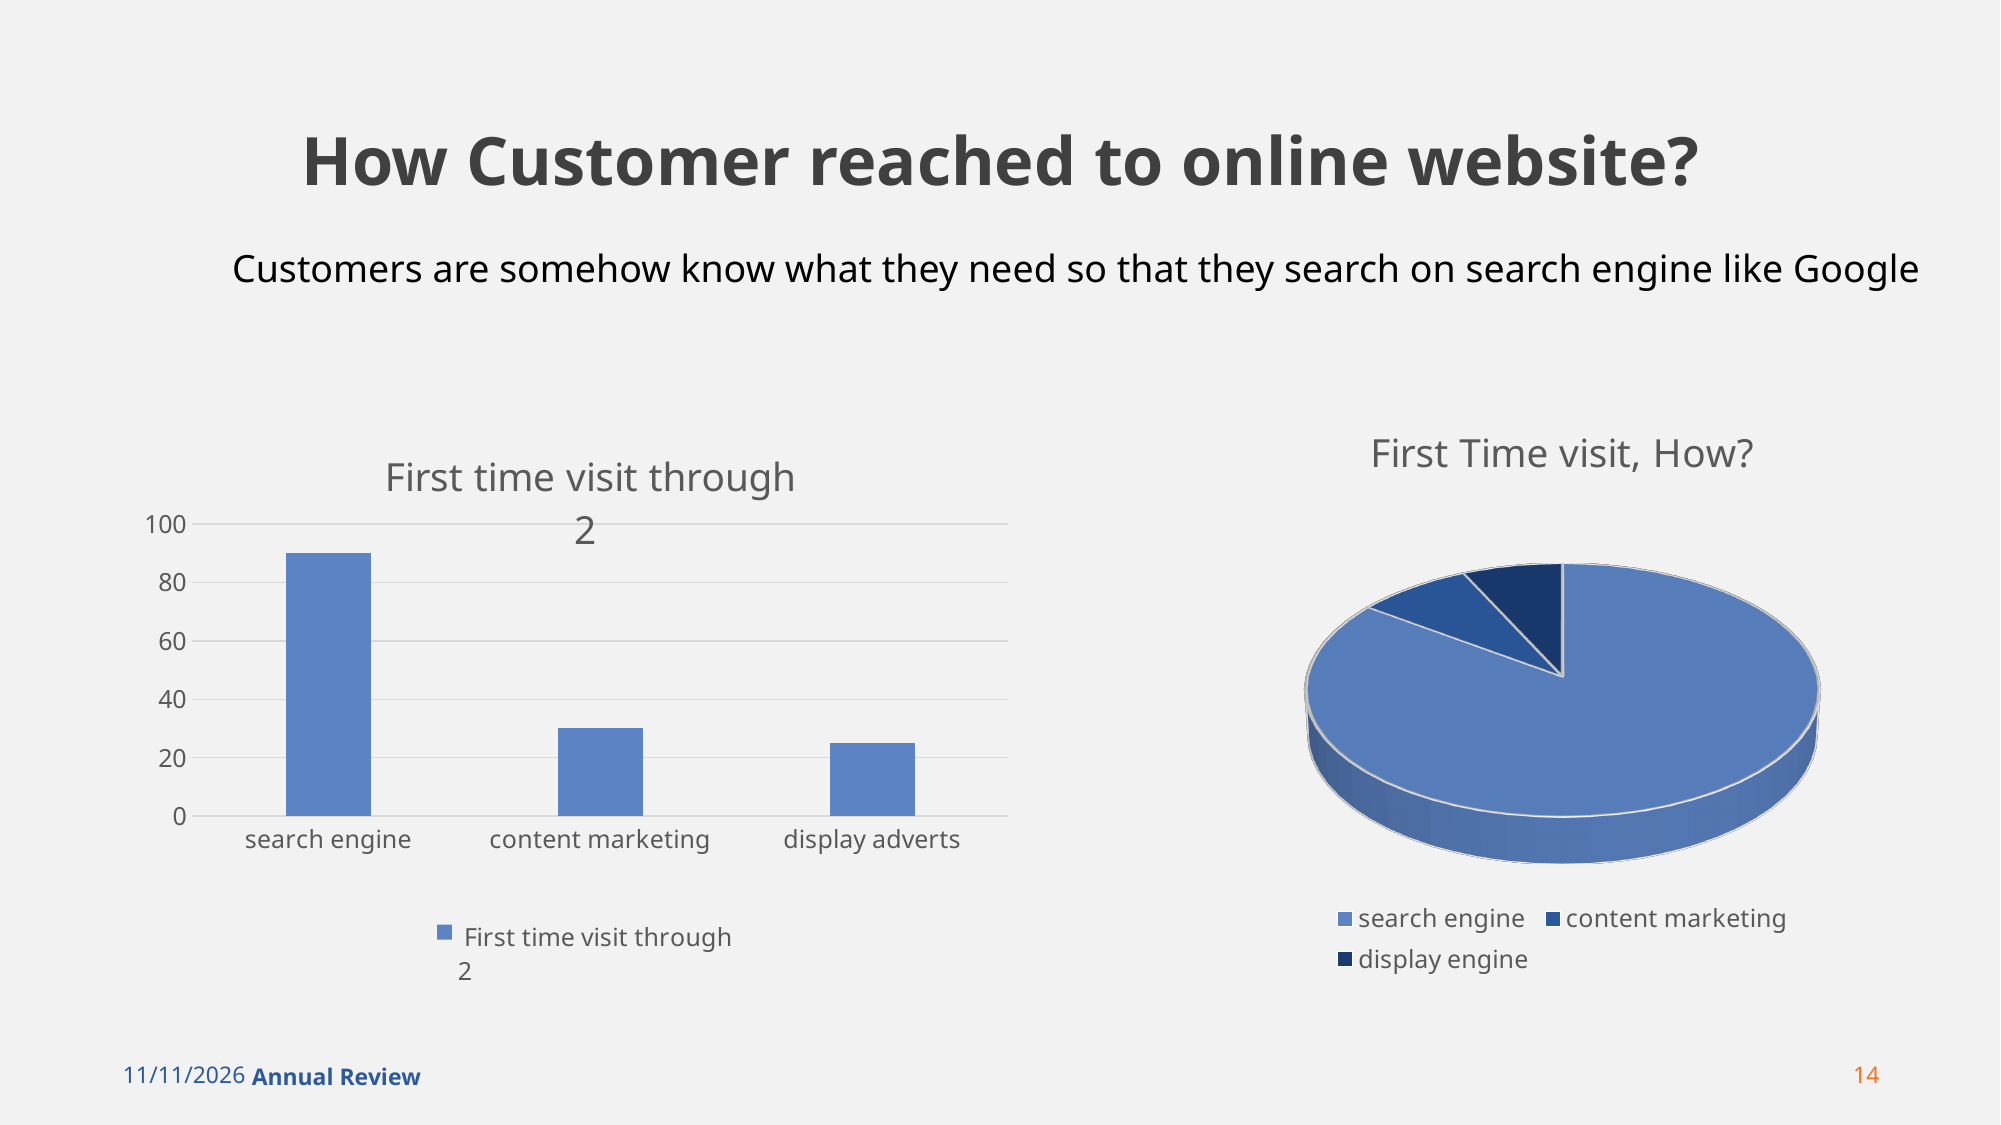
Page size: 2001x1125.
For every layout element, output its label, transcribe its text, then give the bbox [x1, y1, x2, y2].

chart [128, 418, 1042, 995]
text_box Customers are somehow know what they need so that they search on search engine like Google [217, 237, 2000, 297]
chart [1265, 393, 1860, 983]
title How Customer reached to online website? [70, 106, 1932, 222]
